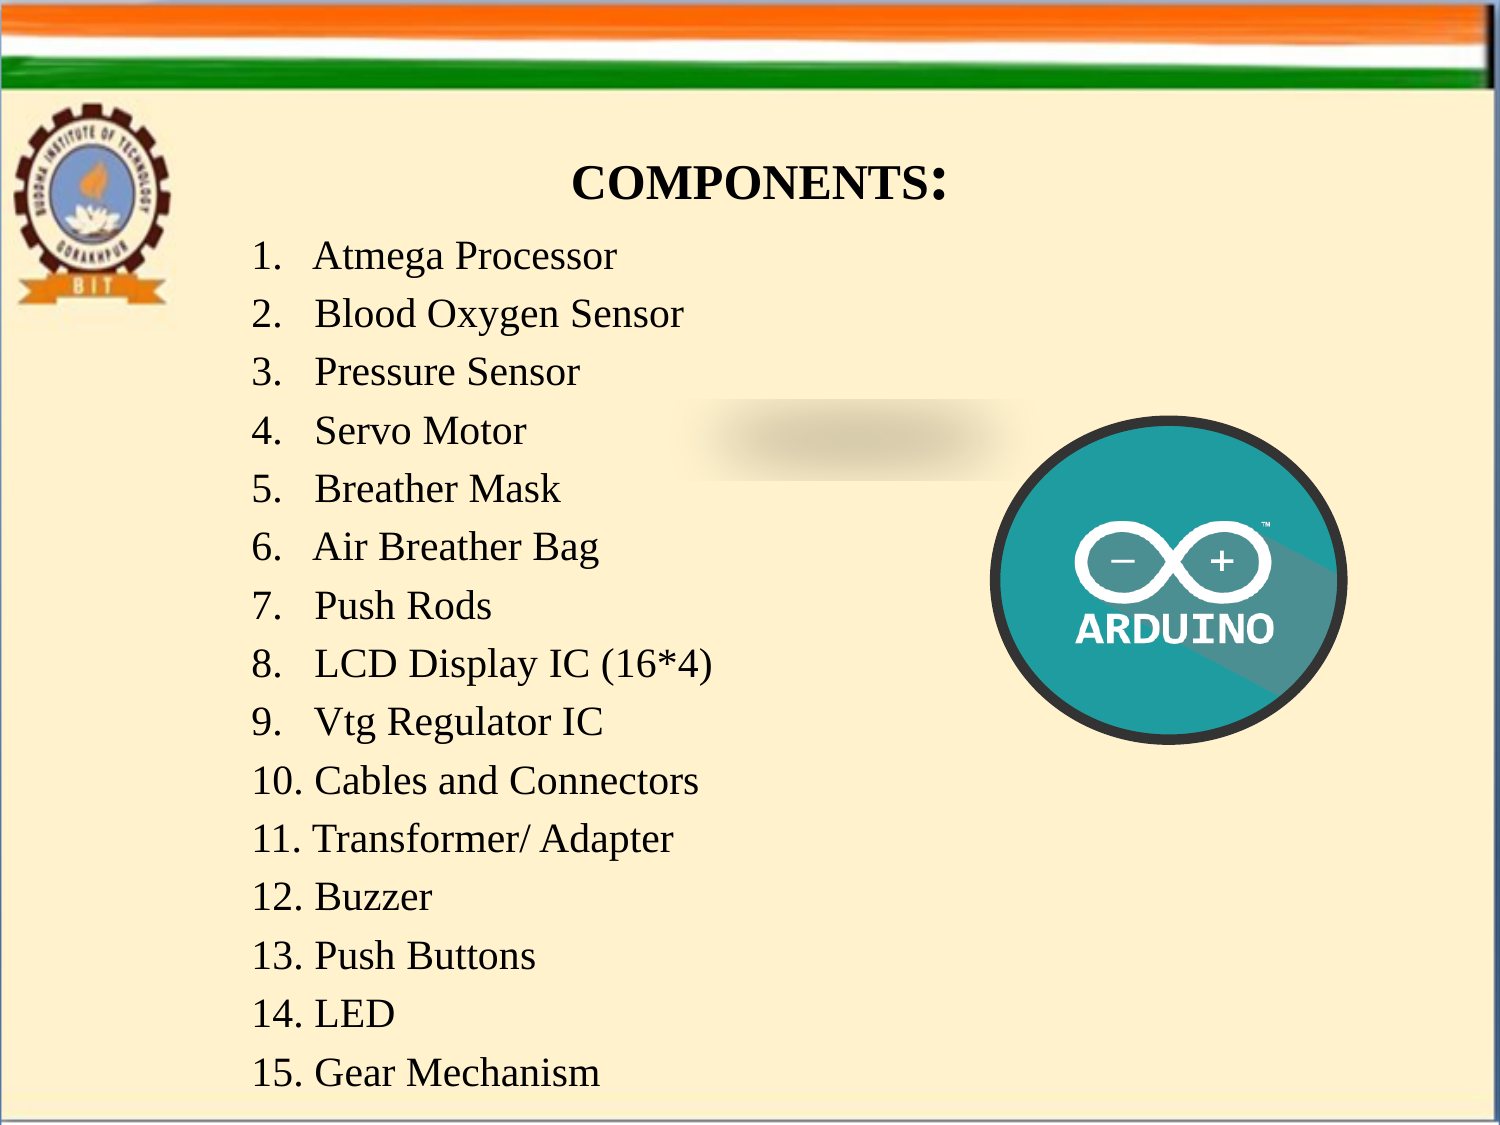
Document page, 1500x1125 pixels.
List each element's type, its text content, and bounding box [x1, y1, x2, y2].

picture [994, 420, 1343, 740]
list COMPONENTS: [100, 125, 1500, 1125]
text_box 1. Atmega Processor 2. Blood Oxygen Sensor 3. Pressure Sensor 4. Servo Motor 5. Breather Mask 6. Air Breather Bag 7. Push Rods 8. LCD Display IC (16*4) 9. Vtg Regulator IC 10. Cables and Connectors 11. Transformer/ Adapter 12. Buzzer 13. Push Buttons 14. LED 15. Gear Mechanism [218, 219, 877, 1125]
picture [0, 0, 1500, 1125]
